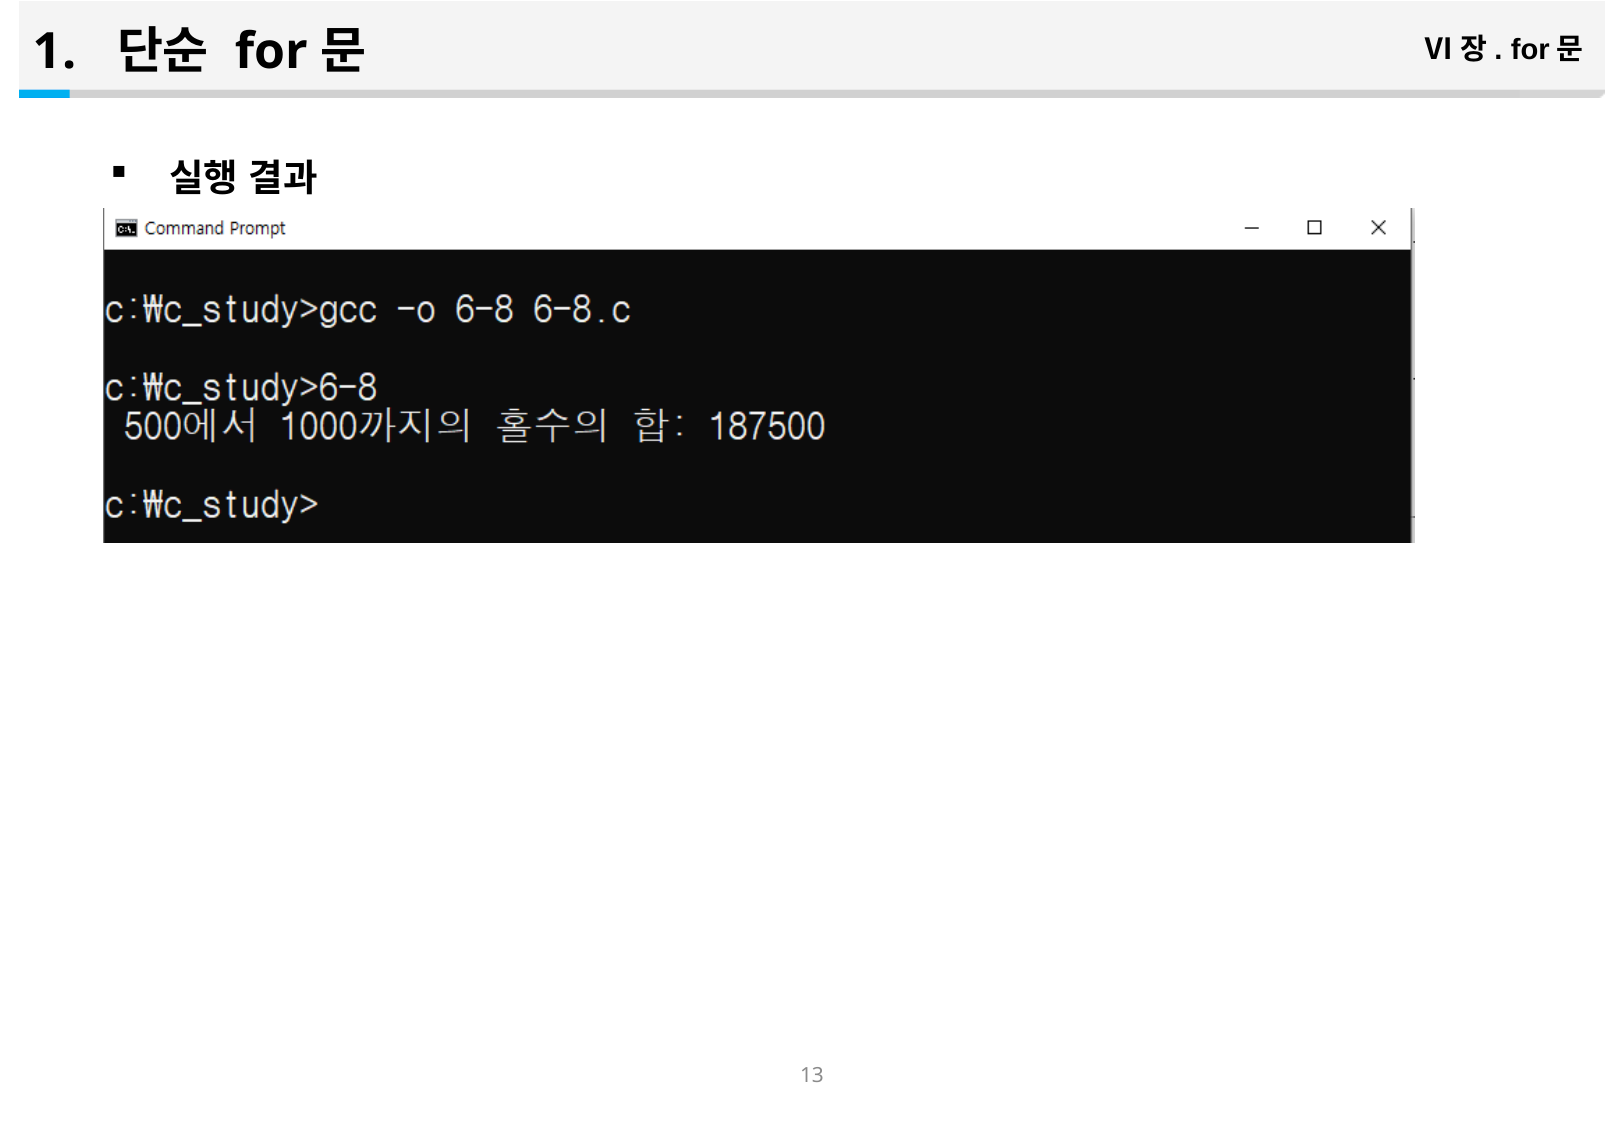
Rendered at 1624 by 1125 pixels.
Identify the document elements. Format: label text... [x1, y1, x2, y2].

slide_number 12 [622, 1045, 1002, 1106]
list 단순 for문 [17, 11, 1167, 85]
picture [19, 1, 1605, 98]
picture [102, 207, 1415, 543]
text_box Ⅵ장. for문 [1409, 22, 1607, 73]
text_box 실행 결과 [20, 124, 1602, 207]
